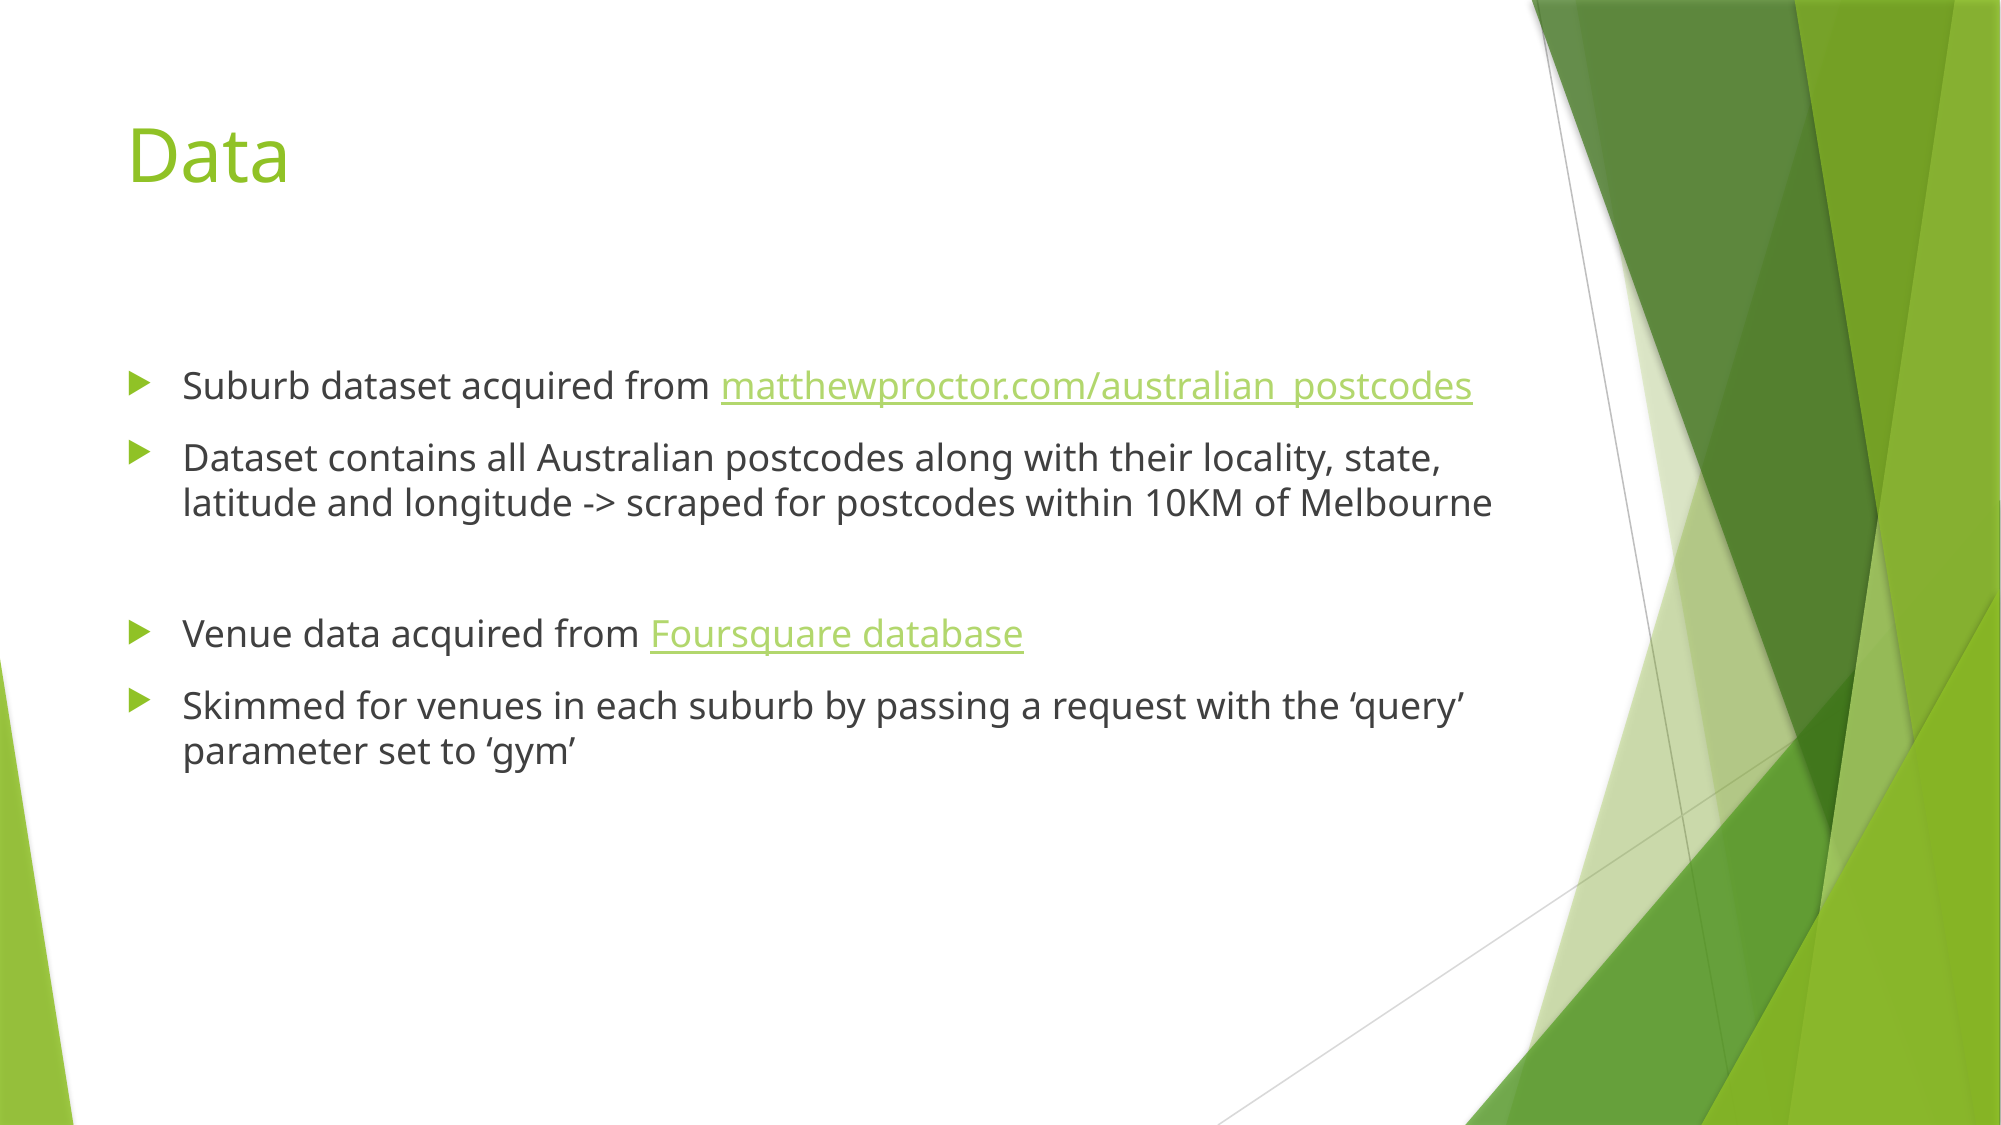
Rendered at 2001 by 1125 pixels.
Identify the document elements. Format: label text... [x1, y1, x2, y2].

list Suburb dataset acquired from matthewproctor.com/australian_postcodes Dataset contains all Australian postcodes along with their locality, state, latitude and longitude -> scraped for postcodes within 10KM of Melbourne Venue data acquired from Foursquare database Skimmed for venues in each suburb by passing a request with the ‘query’ parameter set to ‘gym’ [111, 354, 1522, 992]
title Data [111, 99, 1522, 317]
